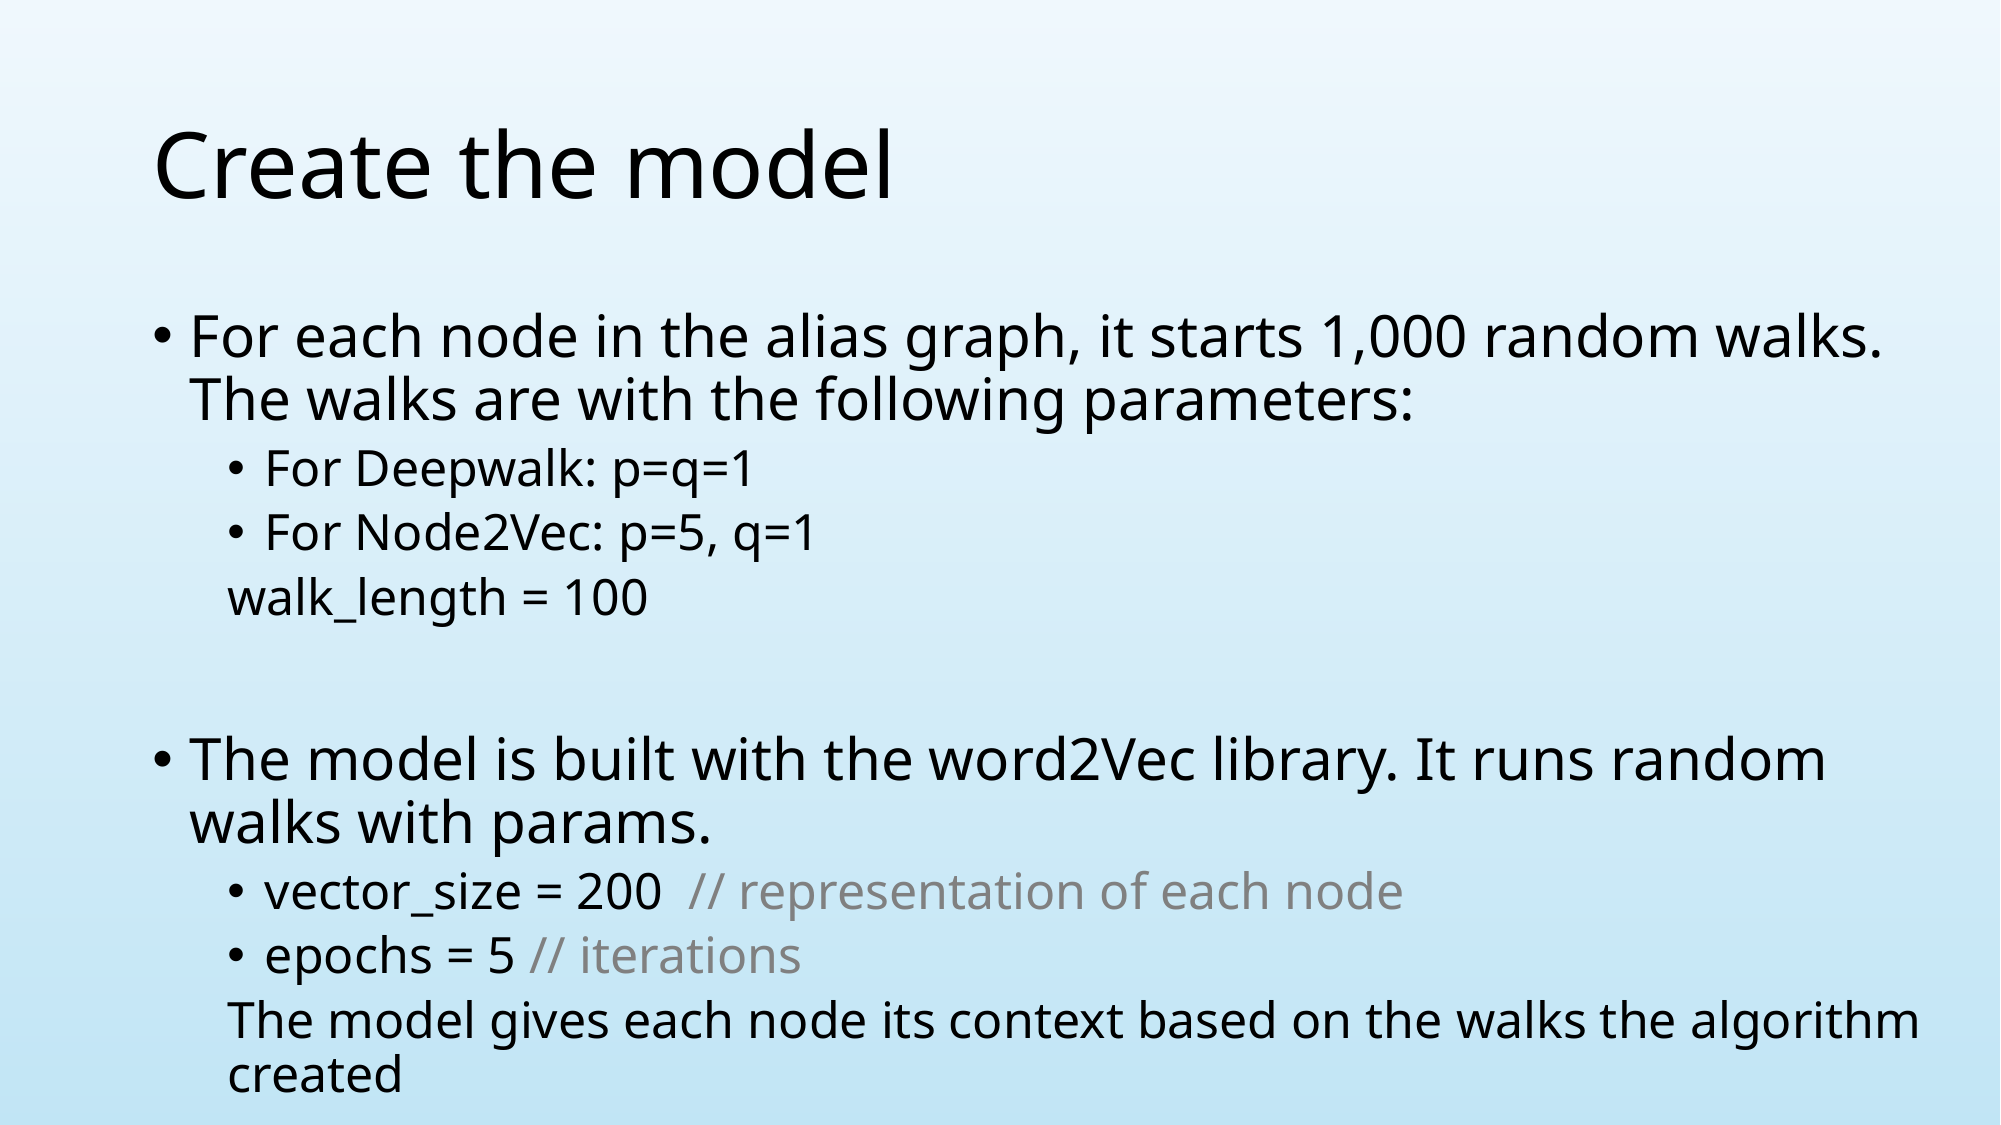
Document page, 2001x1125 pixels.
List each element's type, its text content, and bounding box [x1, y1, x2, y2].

list For each node in the alias graph, it starts 1,000 random walks. The walks are with the following parameters: For Deepwalk: p=q=1 For Node2Vec: p=5, q=1 walk_length = 100 The model is built with the word2Vec library. It runs random walks with params. vector_size = 200 // representation of each node epochs = 5 // iterations The model gives each node its context based on the walks the algorithm created [137, 299, 1966, 1125]
title Create the model [137, 59, 1863, 278]
